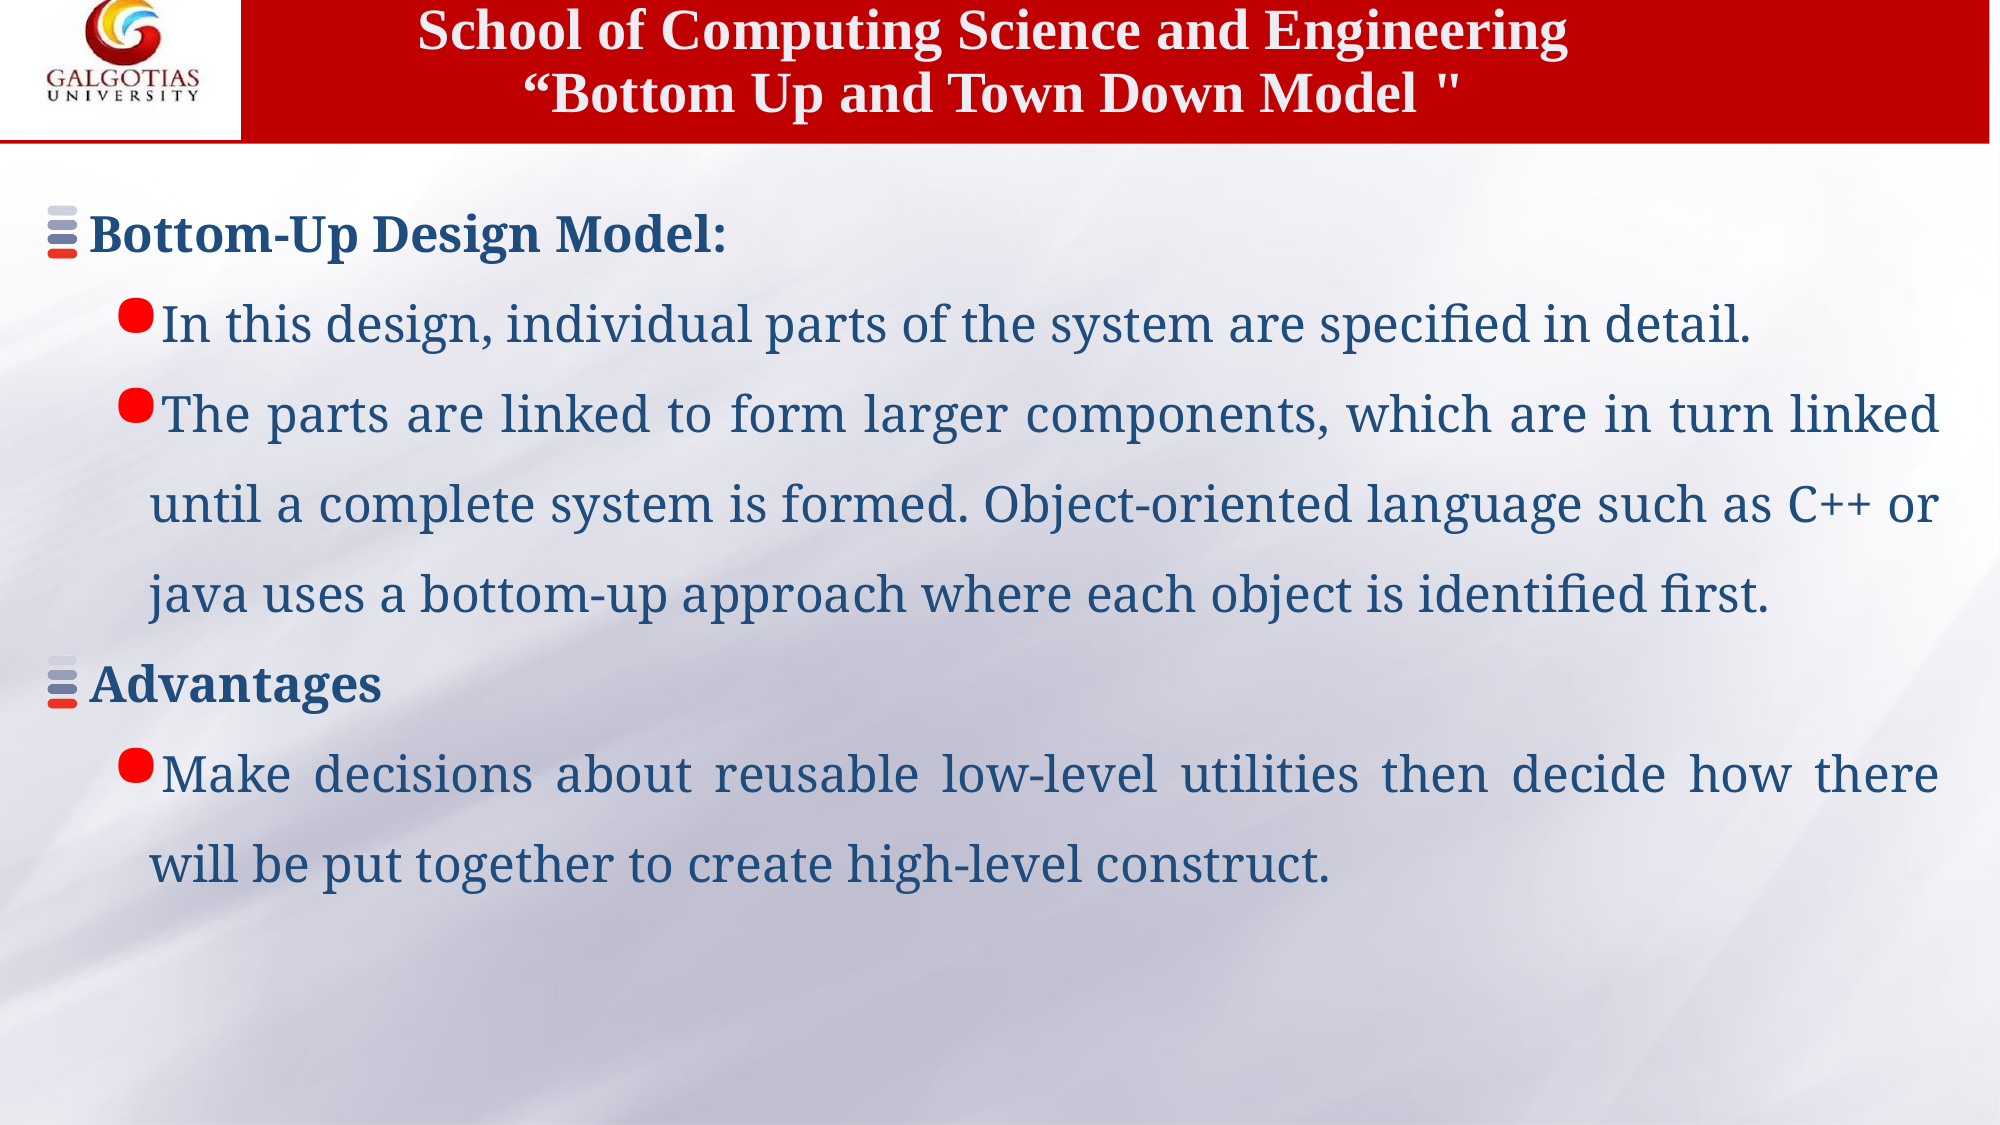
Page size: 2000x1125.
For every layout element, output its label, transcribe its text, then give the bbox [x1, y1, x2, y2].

picture [0, 0, 2000, 1125]
text_box School of Computing Science and Engineering “Bottom Up and Town Down Model " [244, 0, 1990, 144]
list Bottom-Up Design Model: In this design, individual parts of the system are specified in detail. The parts are linked to form larger components, which are in turn linked until a complete system is formed. Object-oriented language such as C++ or java uses a bottom-up approach where each object is identified first. Advantages Make decisions about reusable low-level utilities then decide how there will be put together to create high-level construct. [31, 164, 1957, 1078]
picture [0, 0, 241, 140]
